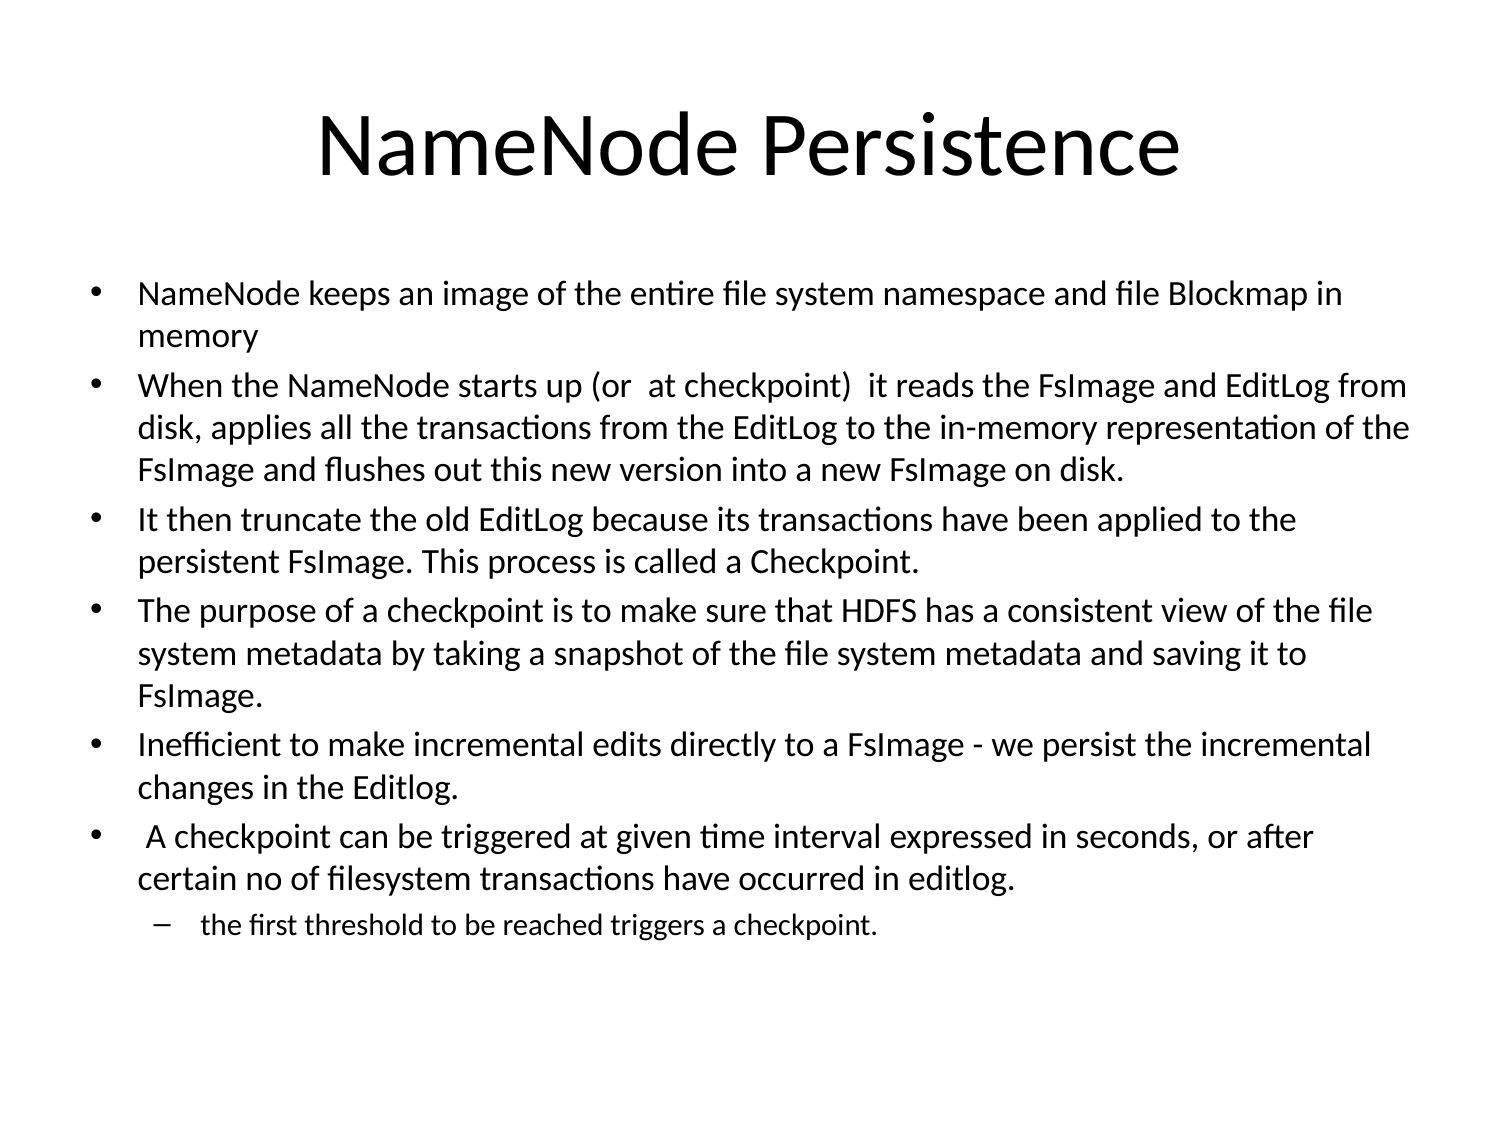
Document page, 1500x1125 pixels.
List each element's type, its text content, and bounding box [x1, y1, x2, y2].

title NameNode Persistence [75, 45, 1425, 233]
list NameNode keeps an image of the entire file system namespace and file Blockmap in memory When the NameNode starts up (or at checkpoint) it reads the FsImage and EditLog from disk, applies all the transactions from the EditLog to the in-memory representation of the FsImage and flushes out this new version into a new FsImage on disk. It then truncate the old EditLog because its transactions have been applied to the persistent FsImage. This process is called a Checkpoint. The purpose of a checkpoint is to make sure that HDFS has a consistent view of the file system metadata by taking a snapshot of the file system metadata and saving it to FsImage. Inefficient to make incremental edits directly to a FsImage - we persist the incremental changes in the Editlog. A checkpoint can be triggered at given time interval expressed in seconds, or after certain no of filesystem transactions have occurred in editlog. the first threshold to be reached triggers a checkpoint. [75, 262, 1425, 1005]
